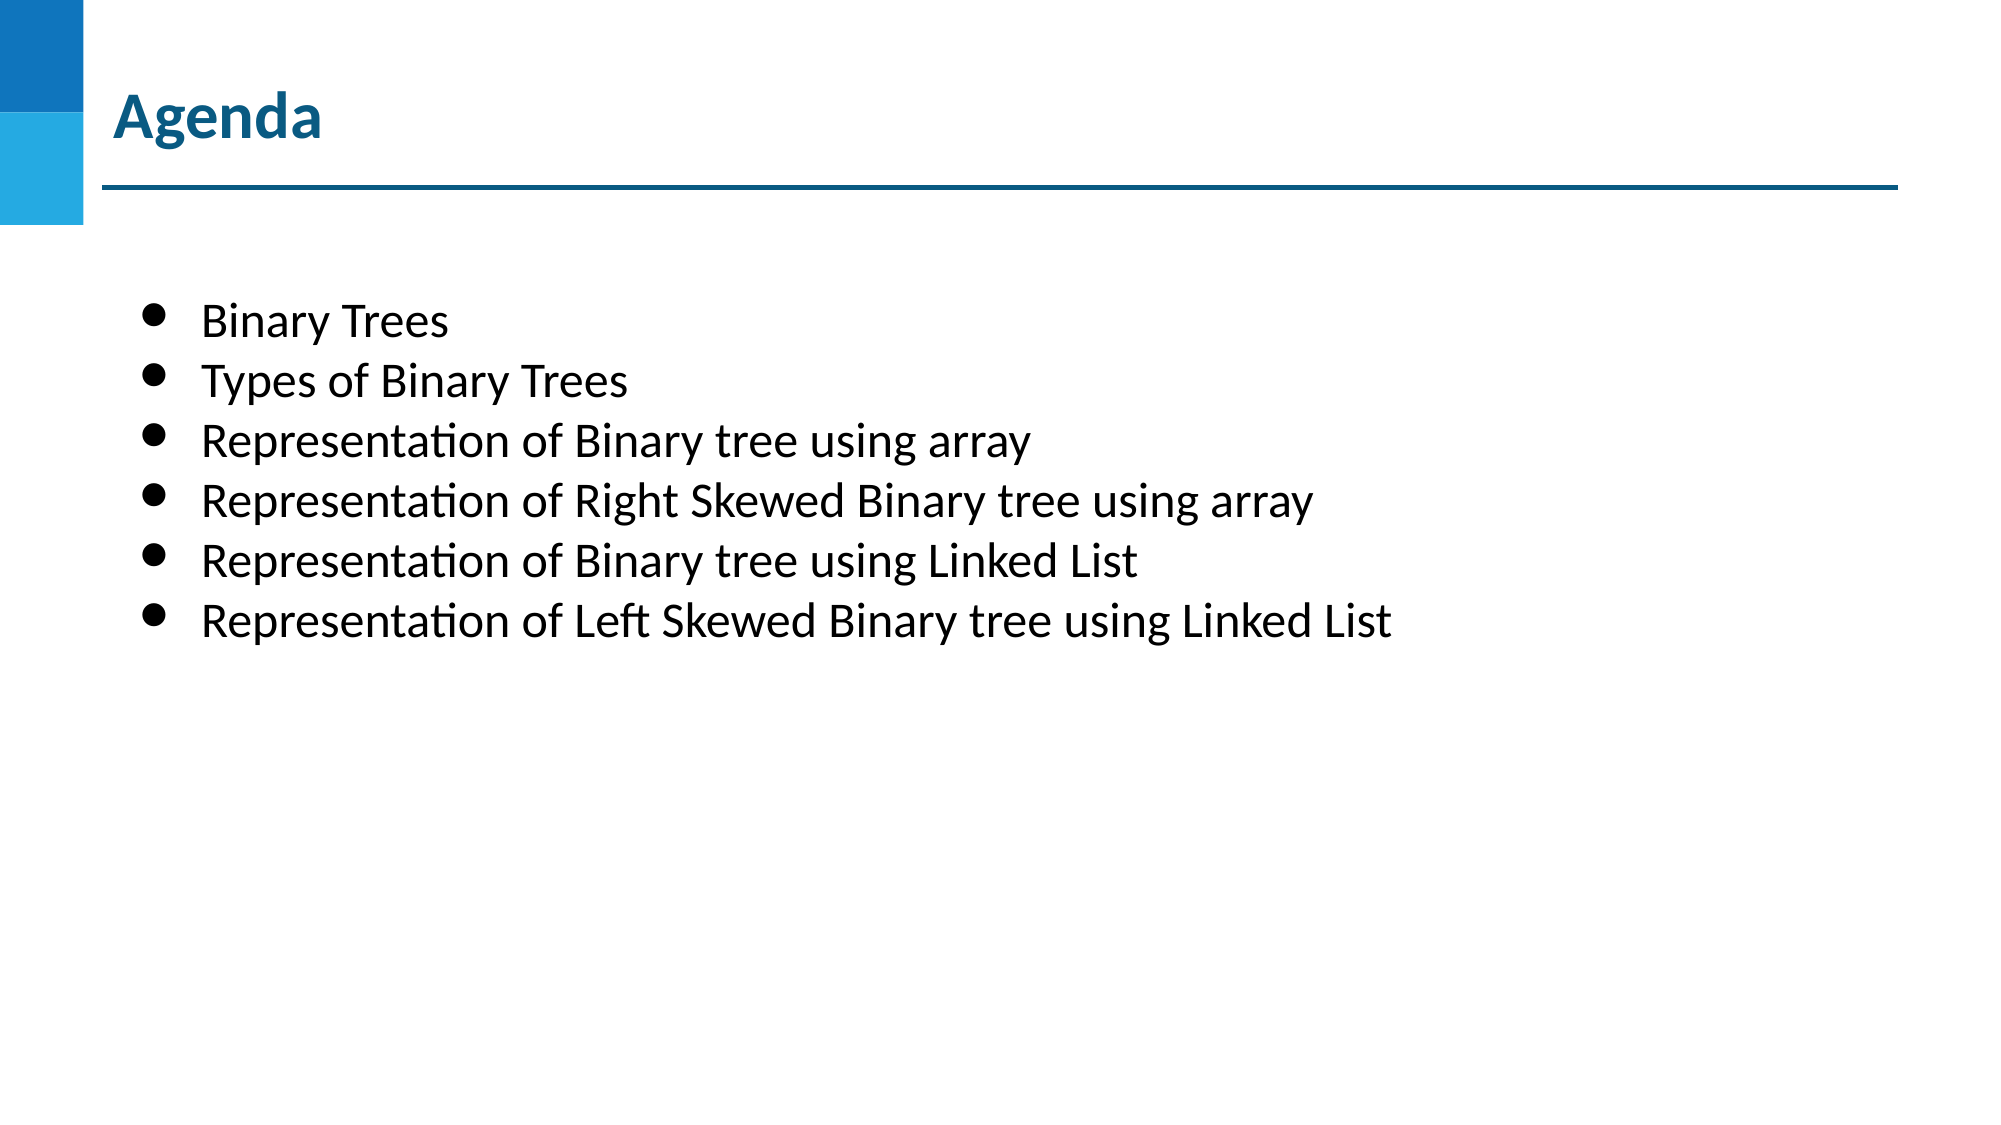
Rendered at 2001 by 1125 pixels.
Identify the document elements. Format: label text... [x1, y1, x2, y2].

text_box Binary Trees Types of Binary Trees Representation of Binary tree using array Representation of Right Skewed Binary tree using array Representation of Binary tree using Linked List Representation of Left Skewed Binary tree using Linked List [111, 272, 1747, 663]
text_box Agenda [111, 69, 1907, 194]
